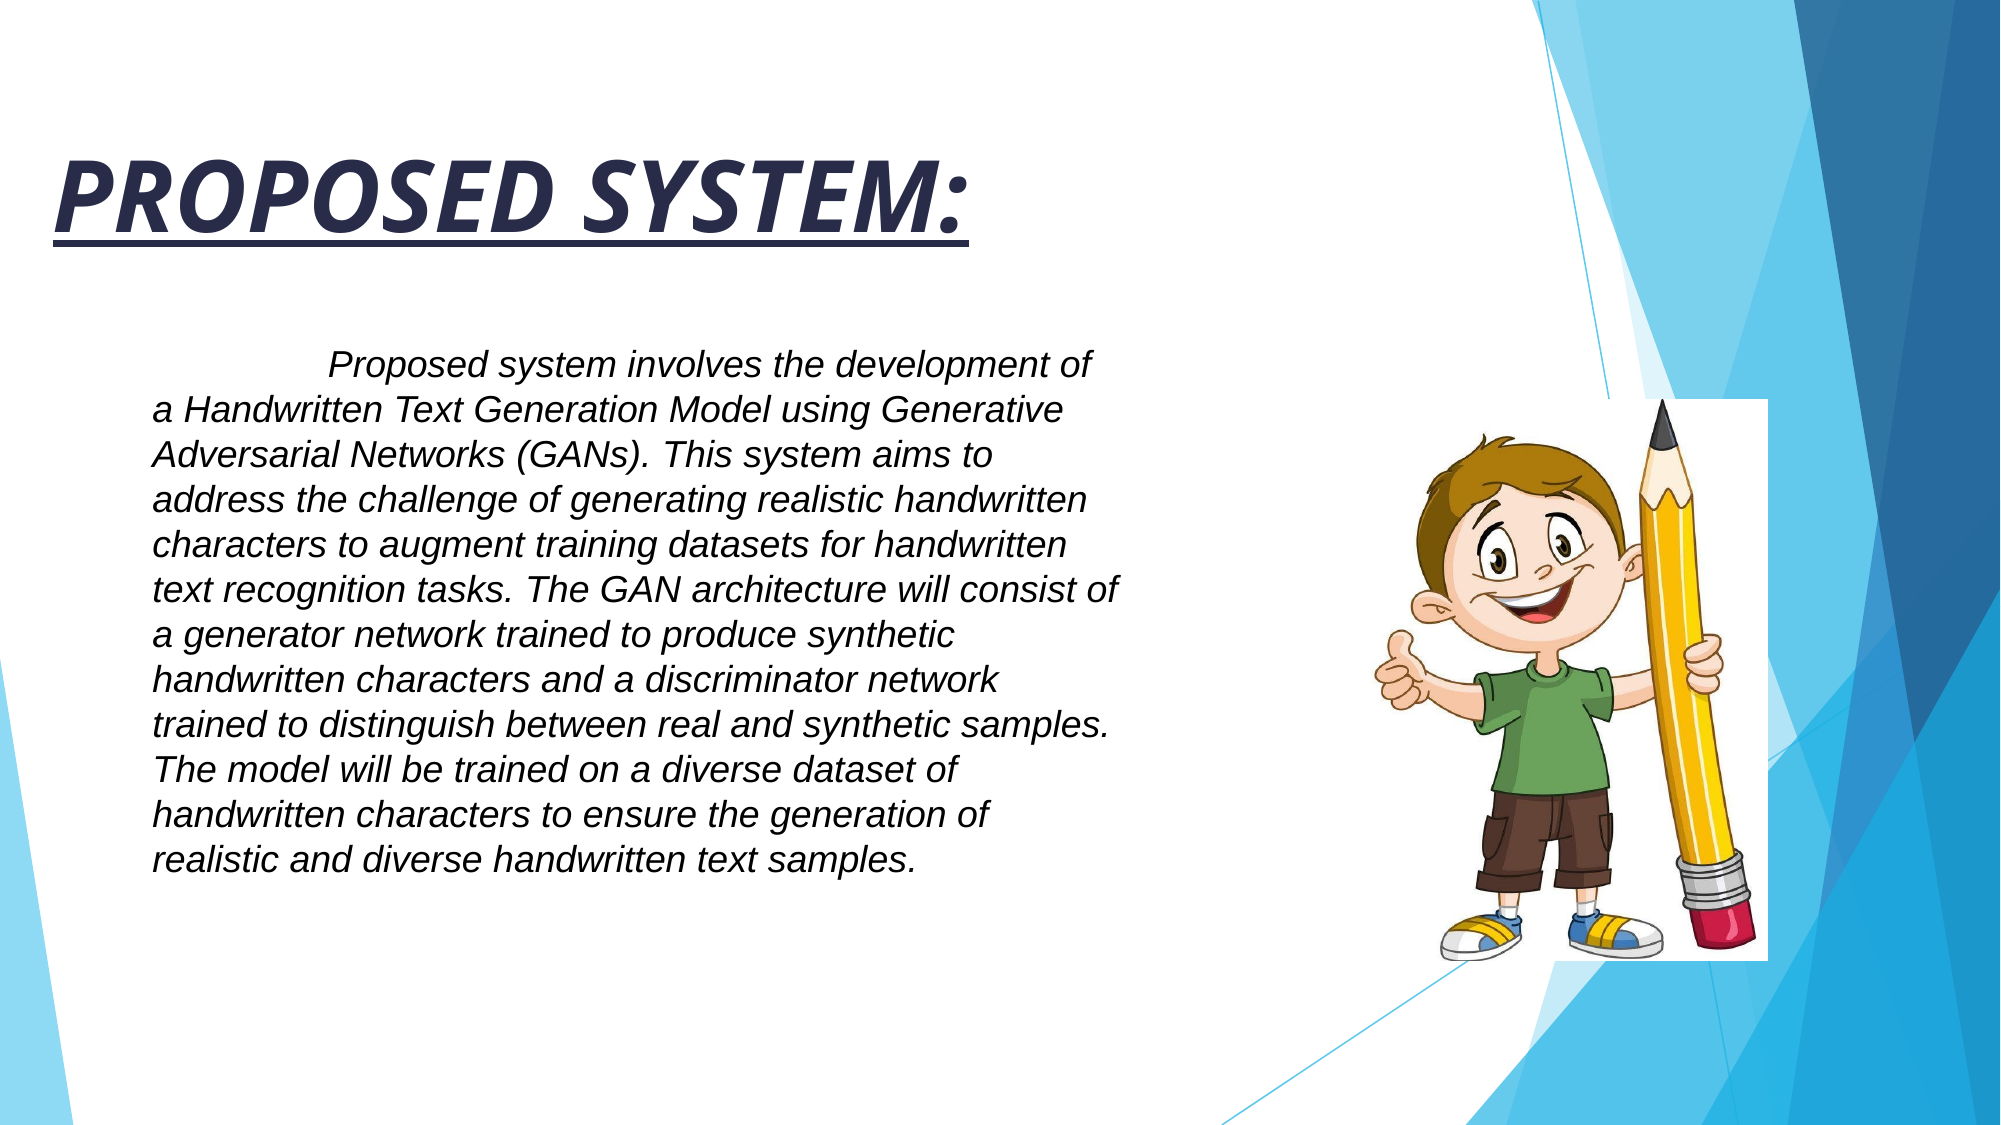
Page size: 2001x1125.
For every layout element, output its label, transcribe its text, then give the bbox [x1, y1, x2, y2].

title PROPOSED SYSTEM: [36, 124, 1791, 247]
text_box Proposed system involves the development of a Handwritten Text Generation Model using Generative Adversarial Networks (GANs). This system aims to address the challenge of generating realistic handwritten characters to augment training datasets for handwritten text recognition tasks. The GAN architecture will consist of a generator network trained to produce synthetic handwritten characters and a discriminator network trained to distinguish between real and synthetic samples. The model will be trained on a diverse dataset of handwritten characters to ensure the generation of realistic and diverse handwritten text samples. [137, 287, 1138, 888]
picture [1362, 399, 1768, 961]
